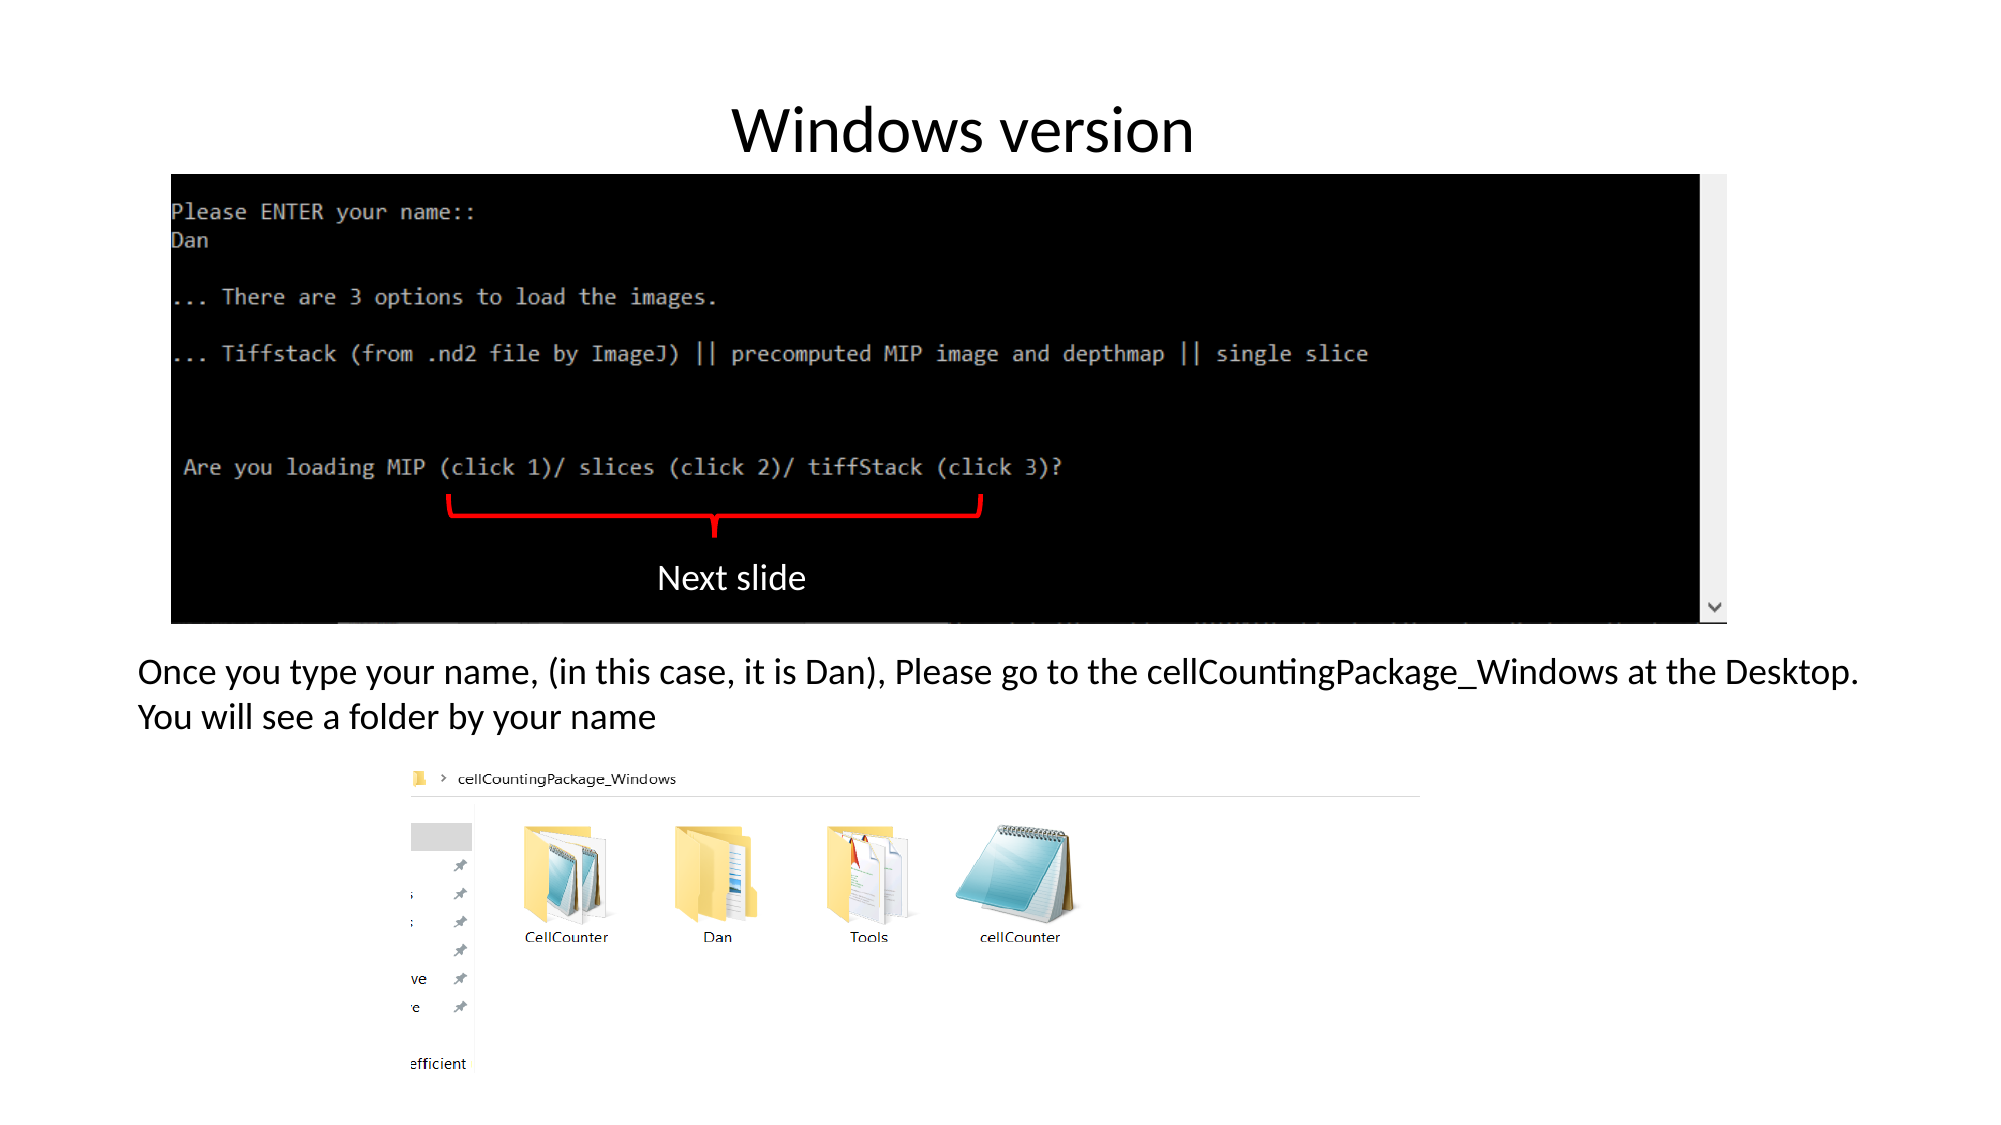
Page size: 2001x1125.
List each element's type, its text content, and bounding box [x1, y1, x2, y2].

text_box Once you type your name, (in this case, it is Dan), Please go to the cellCountingPackage_Windows at the Desktop. You will see a folder by your name [123, 639, 1877, 745]
picture [411, 761, 1420, 1073]
text_box Windows version [716, 78, 1212, 174]
picture [171, 174, 1727, 624]
